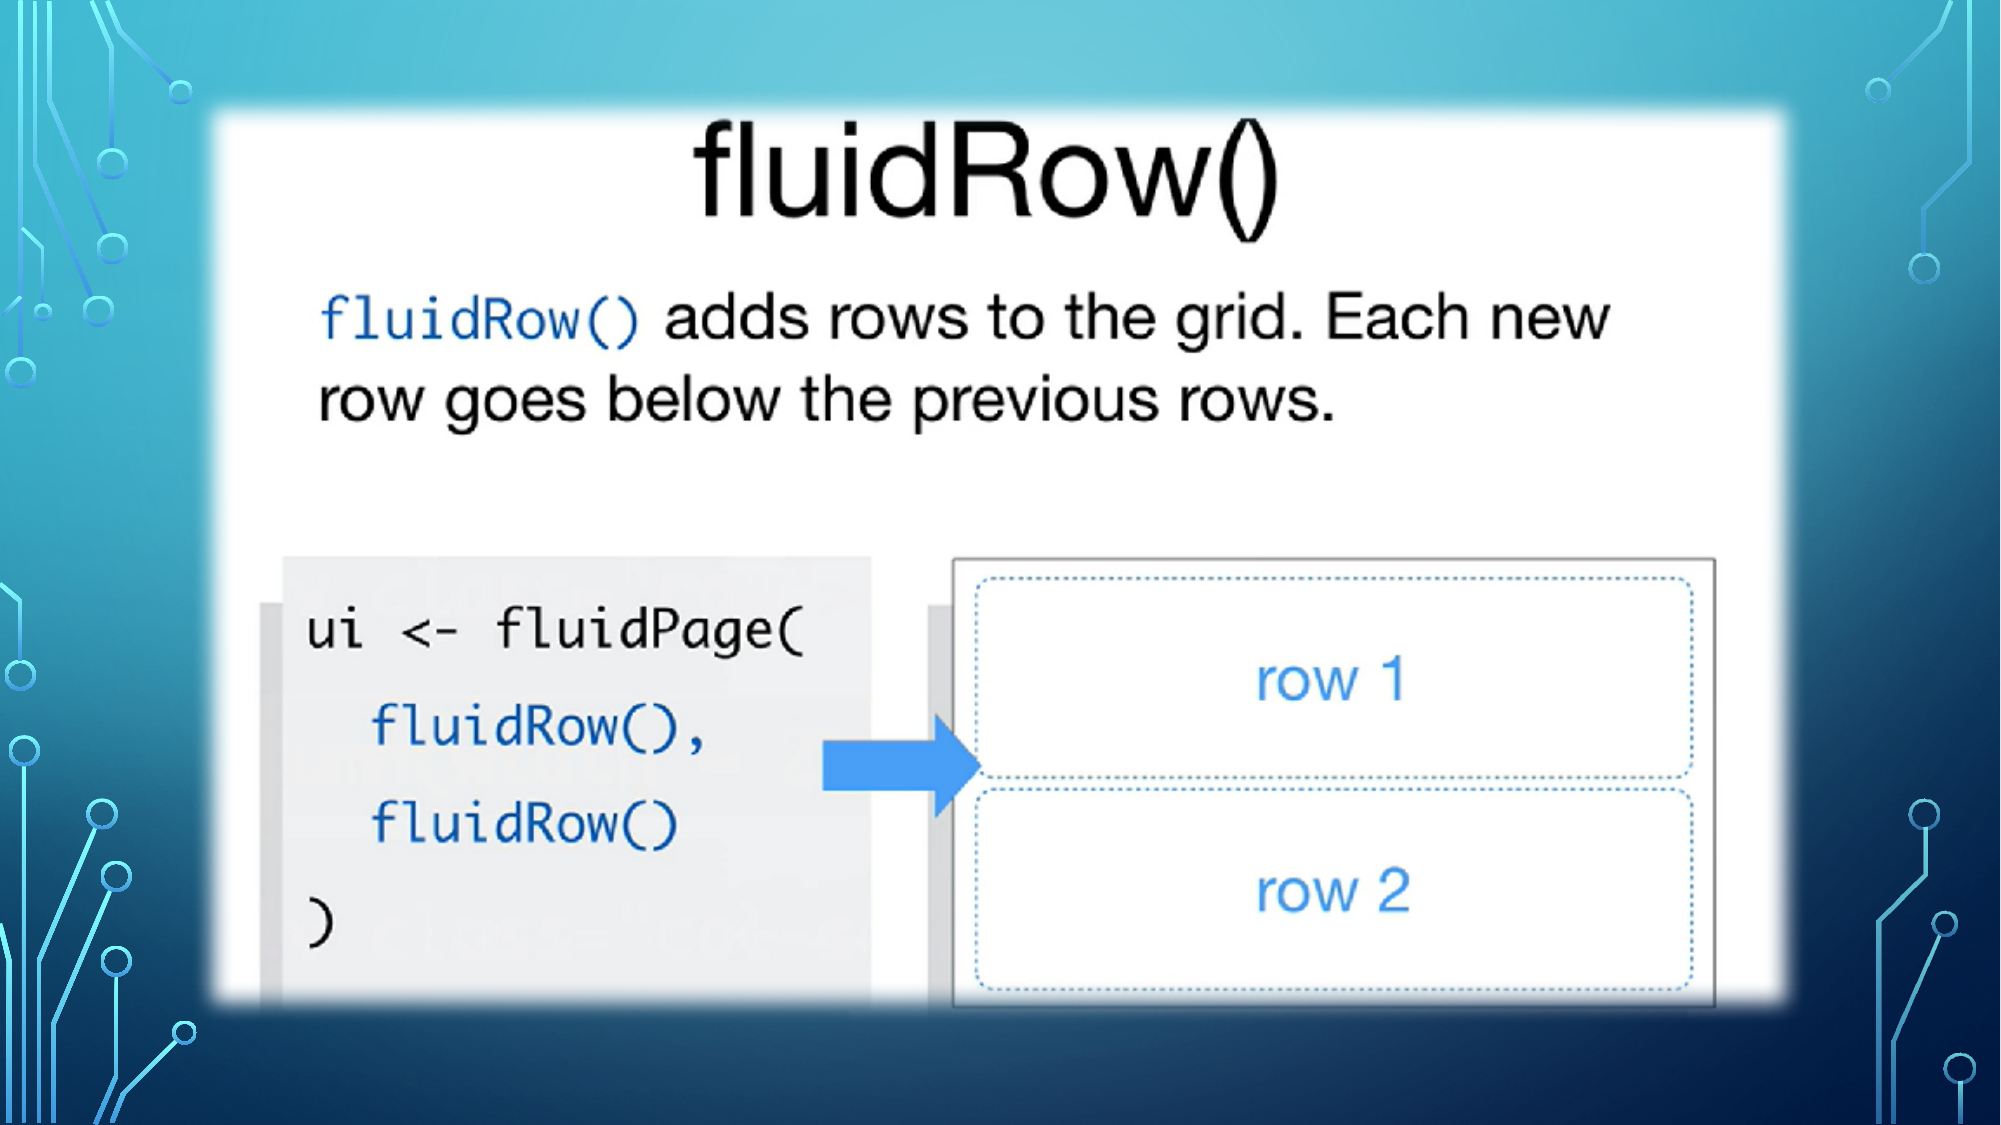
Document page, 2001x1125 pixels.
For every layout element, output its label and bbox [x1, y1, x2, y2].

list [192, 89, 1808, 1024]
